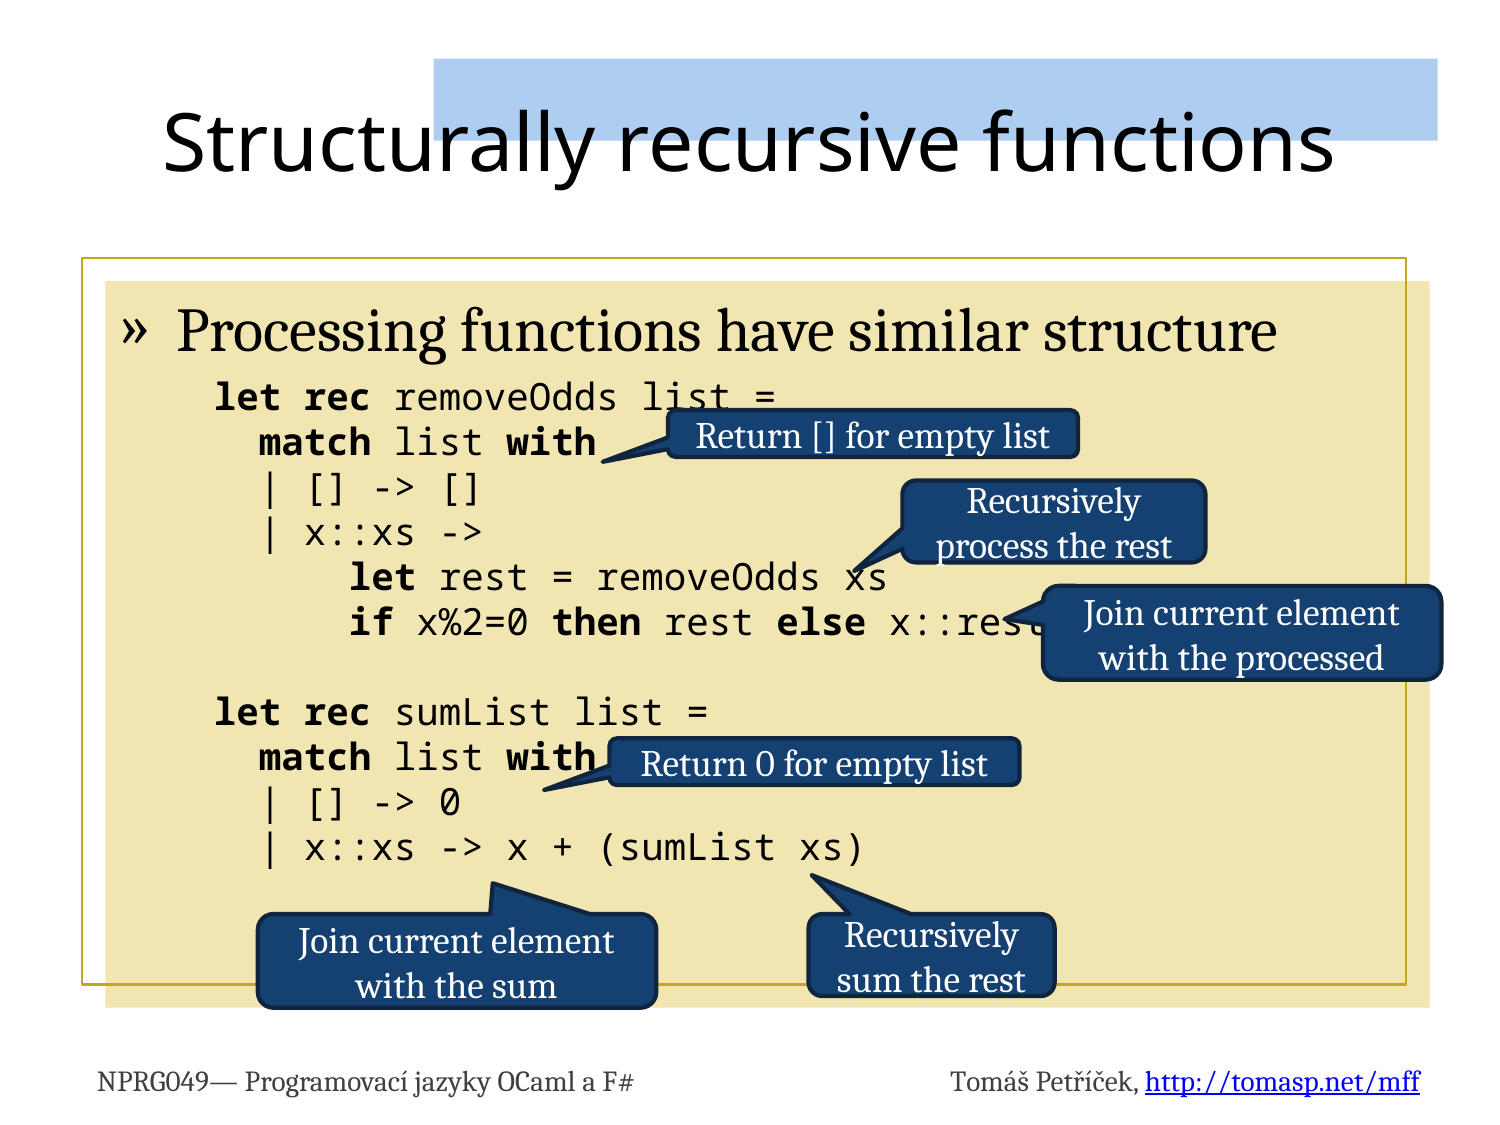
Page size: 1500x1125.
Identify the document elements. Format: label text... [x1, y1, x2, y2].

title Structurally recursive functions [75, 45, 1425, 233]
text_box Recursively process the rest [852, 478, 1208, 573]
list Processing functions have similar structure [105, 281, 1425, 1005]
text_box Recursively sum the rest [806, 873, 1057, 999]
text_box Return [] for empty list [600, 407, 1081, 464]
text_box let rec removeOdds list = match list with | [] -> [] | x::xs -> let rest = removeOdds xs if x%2=0 then rest else x::rest let rec sumList list = match list with | [] -> 0 | x::xs -> x + (sumList xs) [199, 365, 1301, 966]
text_box Return 0 for empty list [541, 736, 1022, 793]
text_box Join current element with the processed [1002, 583, 1444, 682]
text_box Join current element with the sum [255, 881, 659, 1010]
